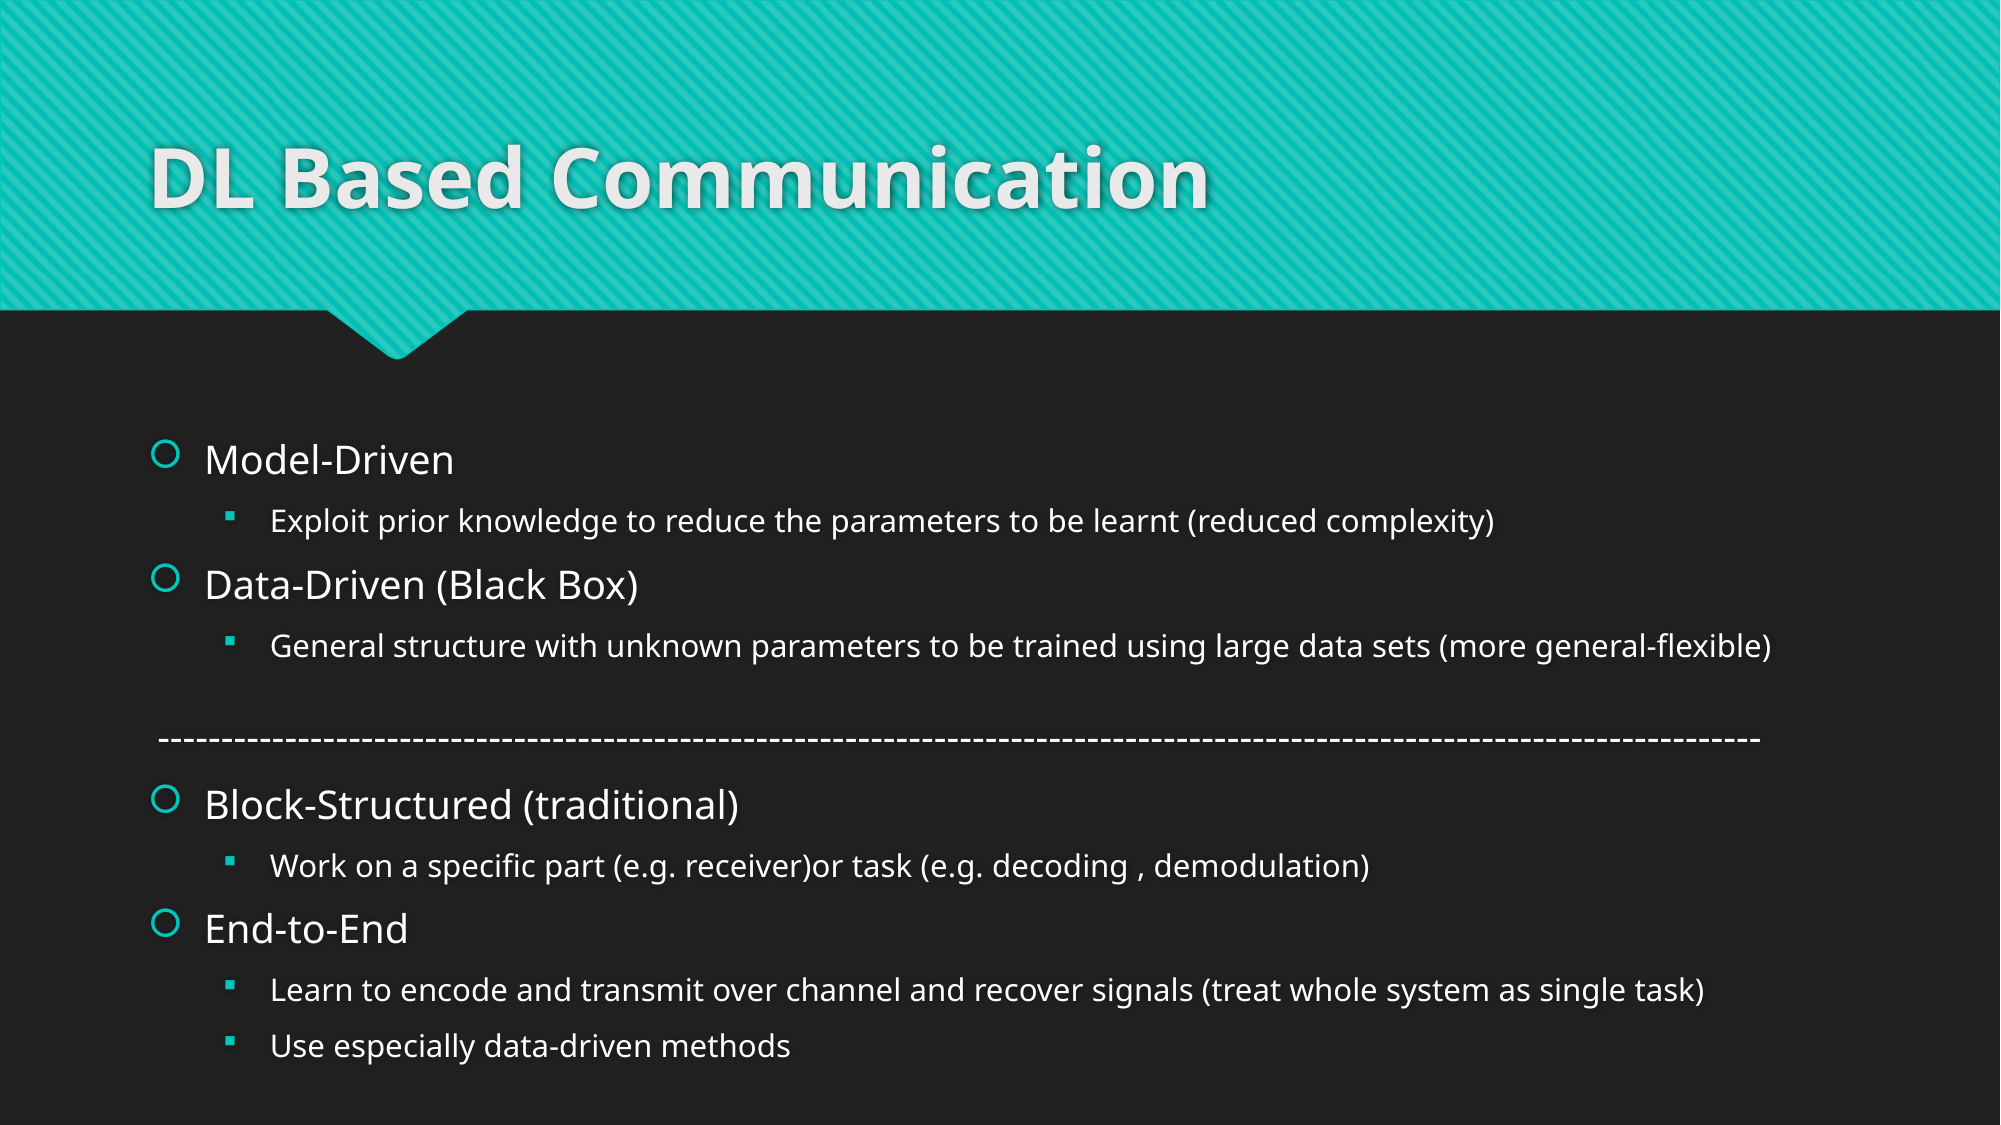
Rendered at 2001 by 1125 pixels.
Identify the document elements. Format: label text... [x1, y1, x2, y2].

list Model-Driven Exploit prior knowledge to reduce the parameters to be learnt (reduced complexity) Data-Driven (Black Box) General structure with unknown parameters to be trained using large data sets (more general-flexible) ------------------------------------------------------------------------------------------------------------------------------ Block-Structured (traditional) Work on a specific part (e.g. receiver)or task (e.g. decoding , demodulation) End-to-End Learn to encode and transmit over channel and recover signals (treat whole system as single task) Use especially data-driven methods [132, 412, 1865, 1087]
title DL Based Communication [132, 73, 1868, 233]
